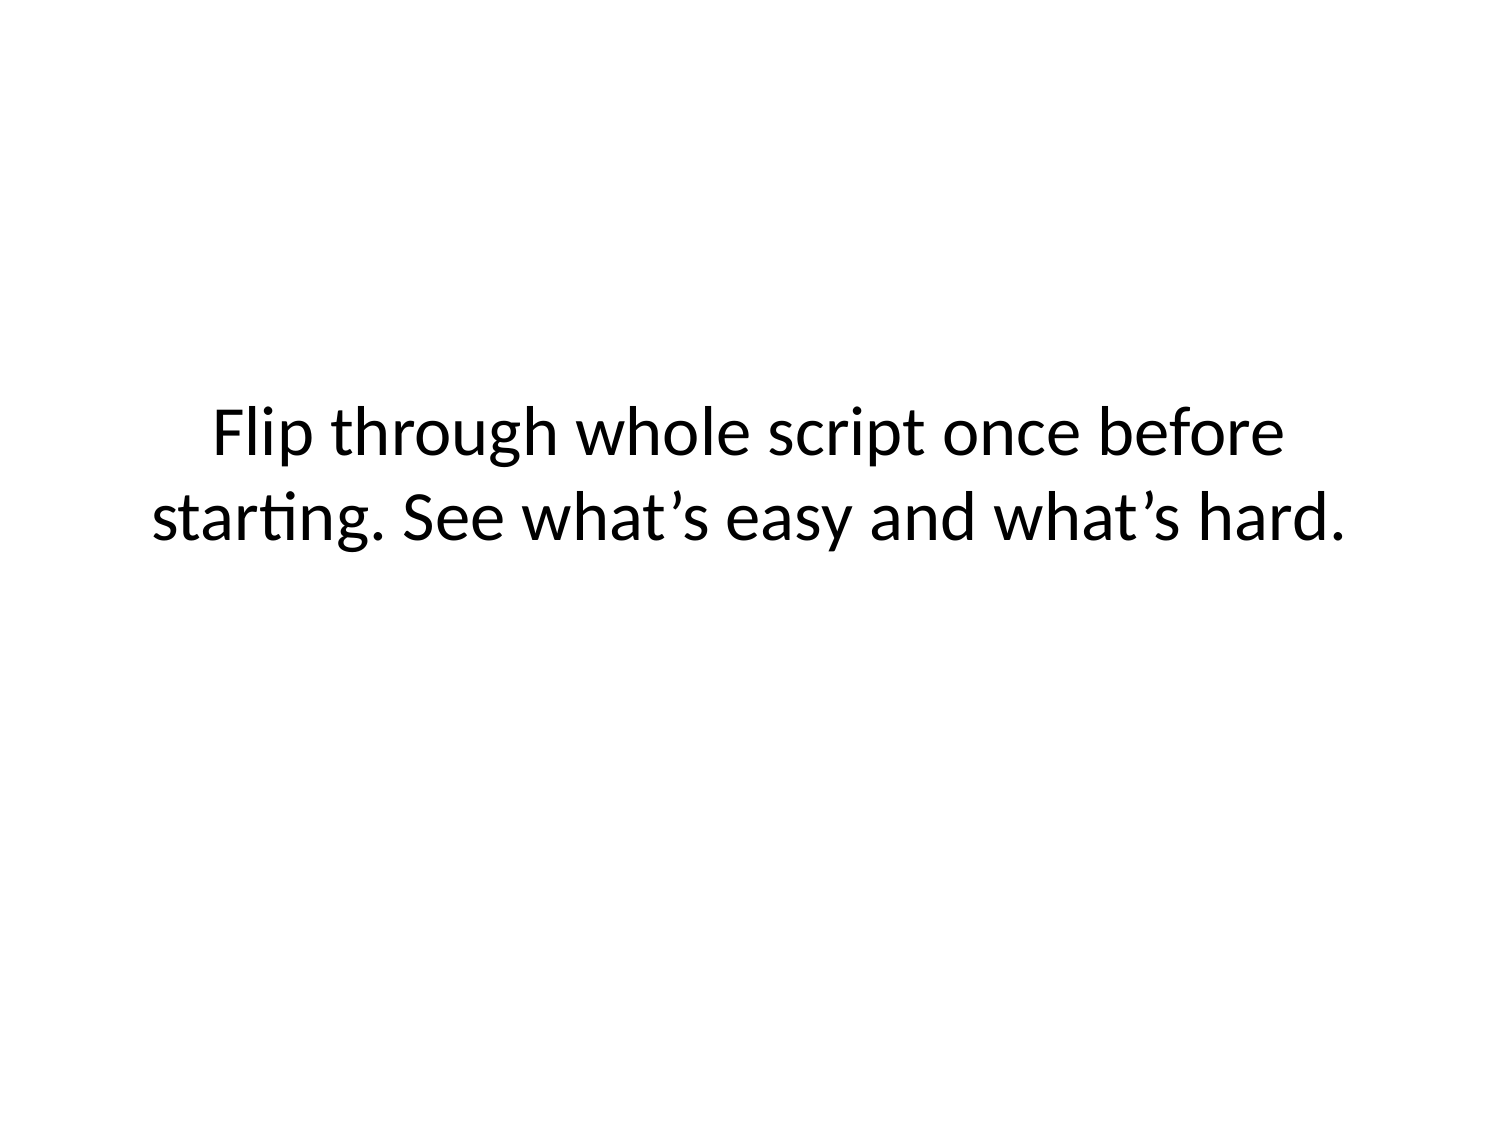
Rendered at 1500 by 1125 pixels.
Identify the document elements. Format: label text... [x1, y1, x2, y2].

title Flip through whole script once before starting. See what’s easy and what’s hard. [112, 349, 1388, 591]
